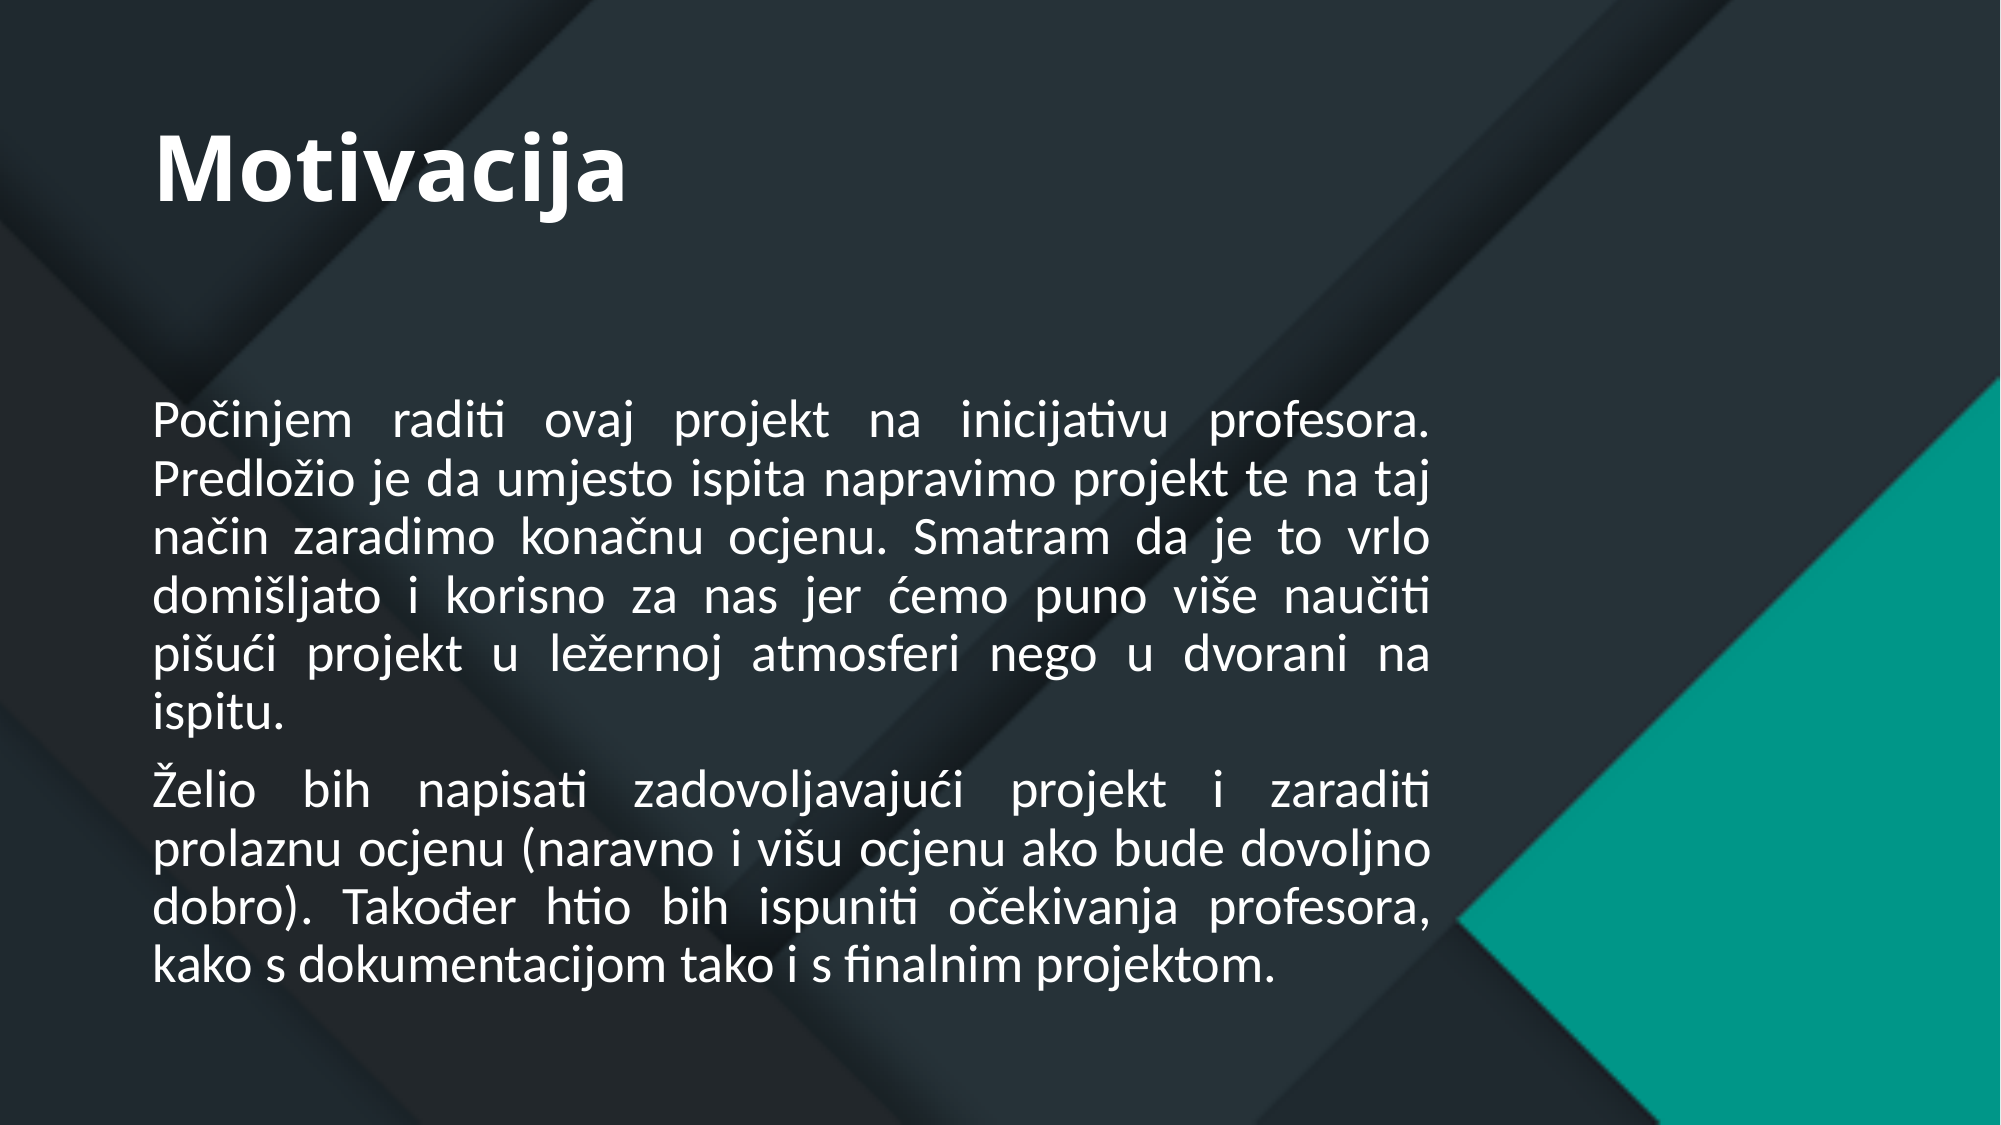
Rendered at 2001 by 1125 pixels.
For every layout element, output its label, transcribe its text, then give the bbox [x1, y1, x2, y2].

title Motivacija [137, 59, 1863, 284]
list Počinjem raditi ovaj projekt na inicijativu profesora. Predložio je da umjesto ispita napravimo projekt te na taj način zaradimo konačnu ocjenu. Smatram da je to vrlo domišljato i korisno za nas jer ćemo puno više naučiti pišući projekt u ležernoj atmosferi nego u dvorani na ispitu. Želio bih napisati zadovoljavajući projekt i zaraditi prolaznu ocjenu (naravno i višu ocjenu ako bude dovoljno dobro). Također htio bih ispuniti očekivanja profesora, kako s dokumentacijom tako i s finalnim projektom. [137, 299, 1448, 1014]
picture [0, 0, 2001, 1125]
